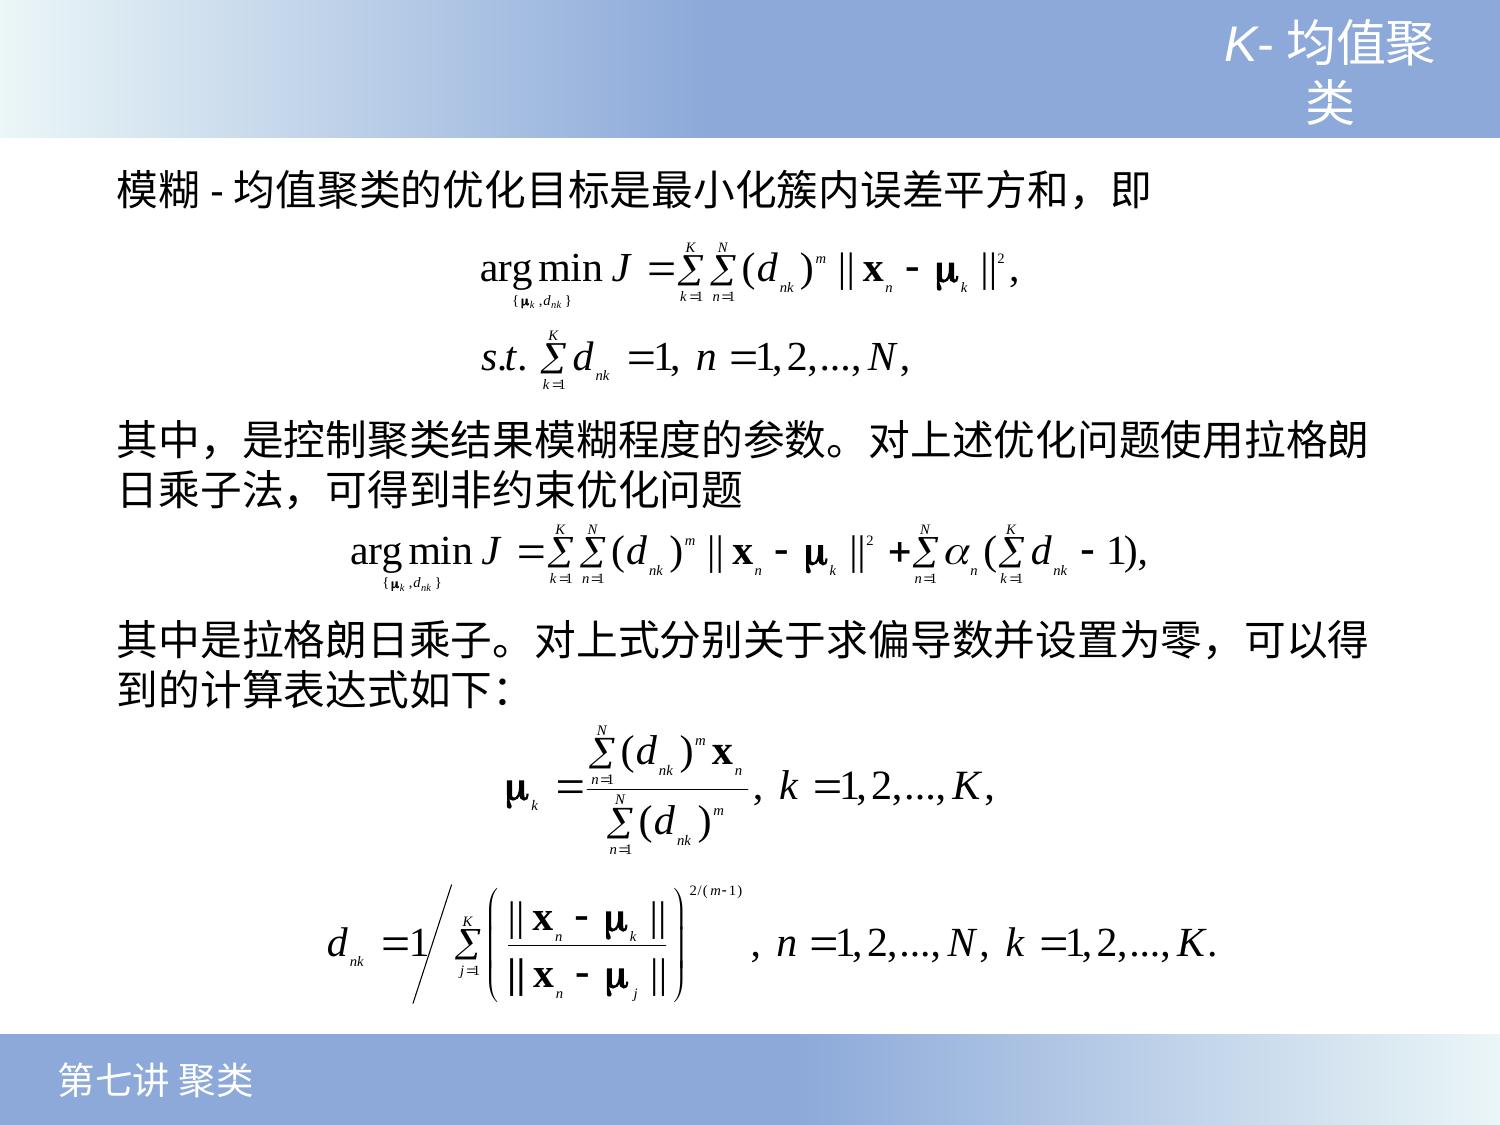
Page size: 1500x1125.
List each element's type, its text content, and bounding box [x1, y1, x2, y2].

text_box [501, 718, 998, 860]
text_box 第七讲 聚类 [0, 1034, 1500, 1125]
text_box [347, 518, 1153, 598]
text_box [0, 1, 1500, 138]
text_box K-均值聚类 [1189, 18, 1471, 125]
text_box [323, 879, 1220, 1008]
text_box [476, 237, 1023, 395]
